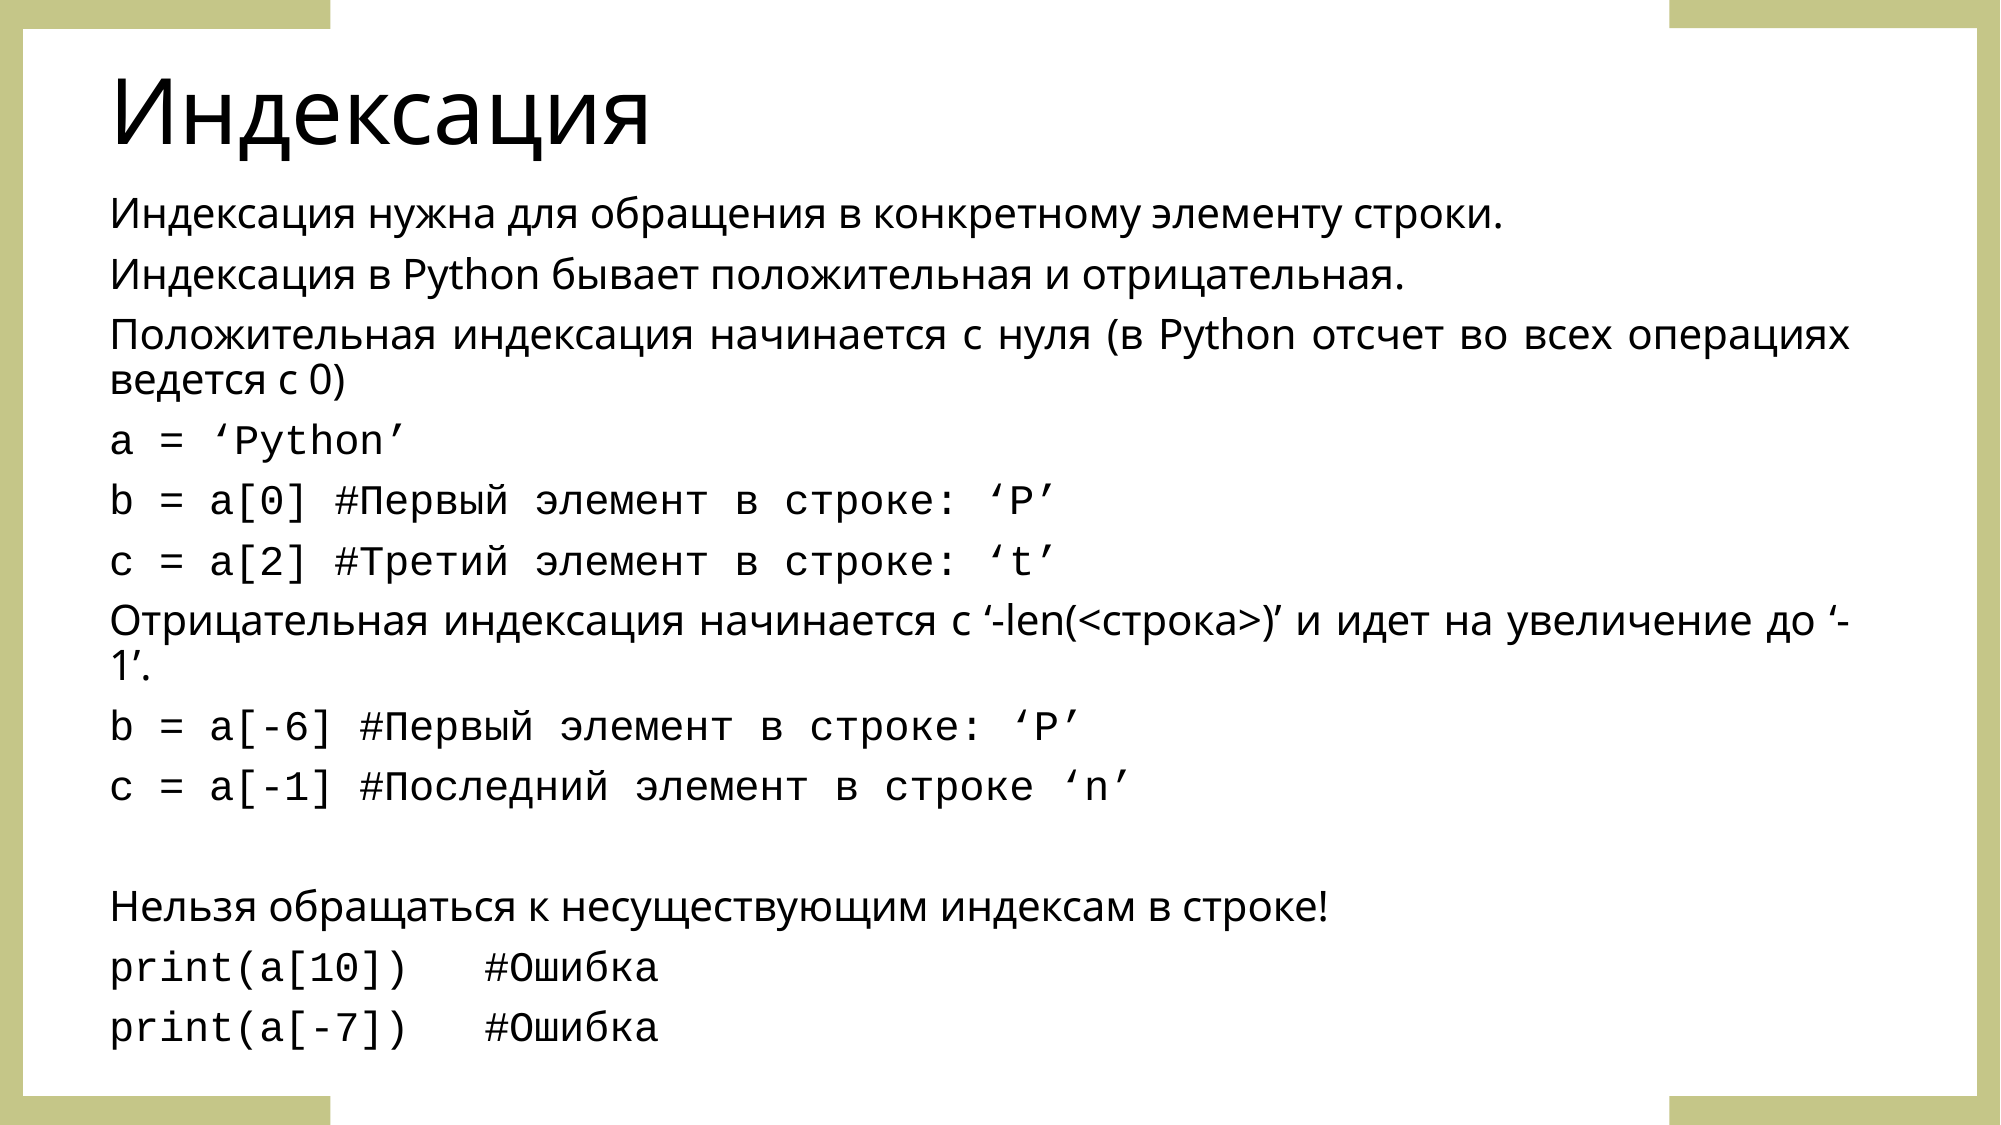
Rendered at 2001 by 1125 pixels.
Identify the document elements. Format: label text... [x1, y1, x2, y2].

title Индексация [94, 44, 1820, 185]
text_box [1668, 1095, 2000, 1125]
list Индексация нужна для обращения в конкретному элементу строки. Индексация в Python бывает положительная и отрицательная. Положительная индексация начинается с нуля (в Python отсчет во всех операциях ведется с 0) a = ‘Python’ b = a[0] #Первый элемент в строке: ‘P’ с = a[2] #Третий элемент в строке: ‘t’ Отрицательная индексация начинается с ‘-len(<строка>)’ и идет на увеличение до ‘-1’. b = a[-6] #Первый элемент в строке: ‘P’ c = a[-1] #Последний элемент в строке ‘n’ Нельзя обращаться к несуществующим индексам в строке! print(a[10]) #Ошибка print(a[-7]) #Ошибка [94, 185, 1866, 1066]
text_box [0, 1095, 332, 1125]
text_box [0, 30, 24, 1095]
text_box [1668, 0, 2000, 29]
text_box [1976, 29, 2000, 1095]
text_box [0, 0, 332, 30]
